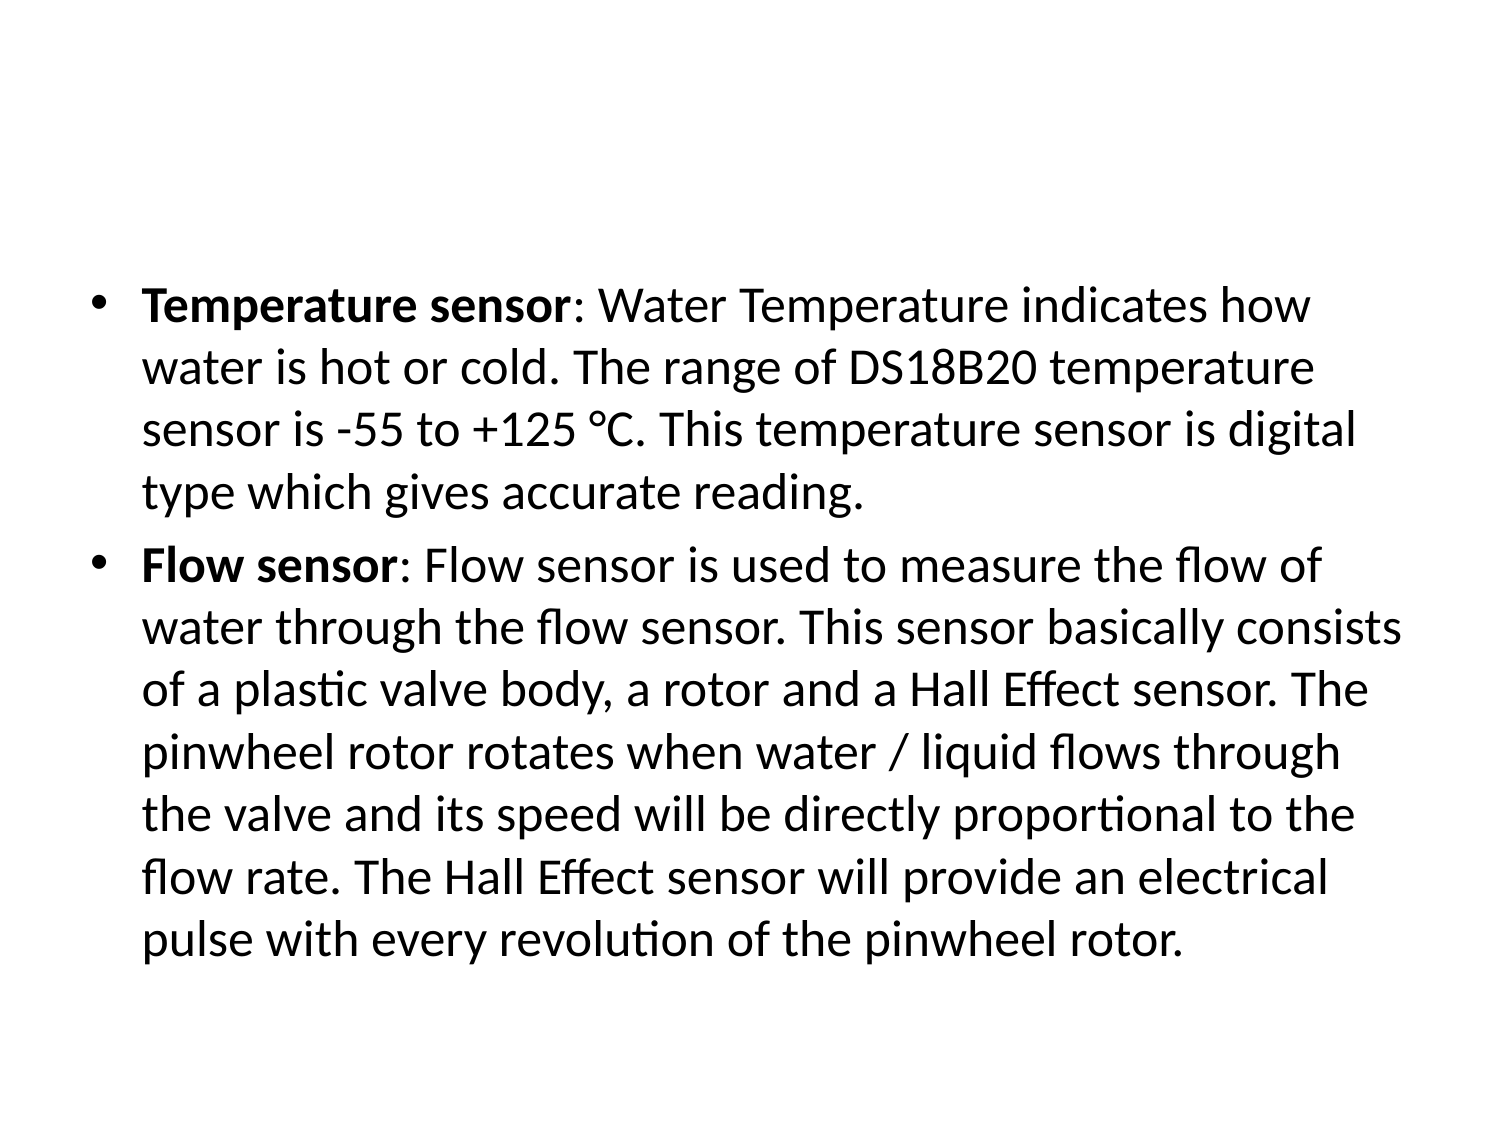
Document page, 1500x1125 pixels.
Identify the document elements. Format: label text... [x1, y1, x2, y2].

list Temperature sensor: Water Temperature indicates how water is hot or cold. The range of DS18B20 temperature sensor is -55 to +125 °C. This temperature sensor is digital type which gives accurate reading. Flow sensor: Flow sensor is used to measure the flow of water through the flow sensor. This sensor basically consists of a plastic valve body, a rotor and a Hall Effect sensor. The pinwheel rotor rotates when water / liquid flows through the valve and its speed will be directly proportional to the flow rate. The Hall Effect sensor will provide an electrical pulse with every revolution of the pinwheel rotor. [75, 262, 1425, 1005]
